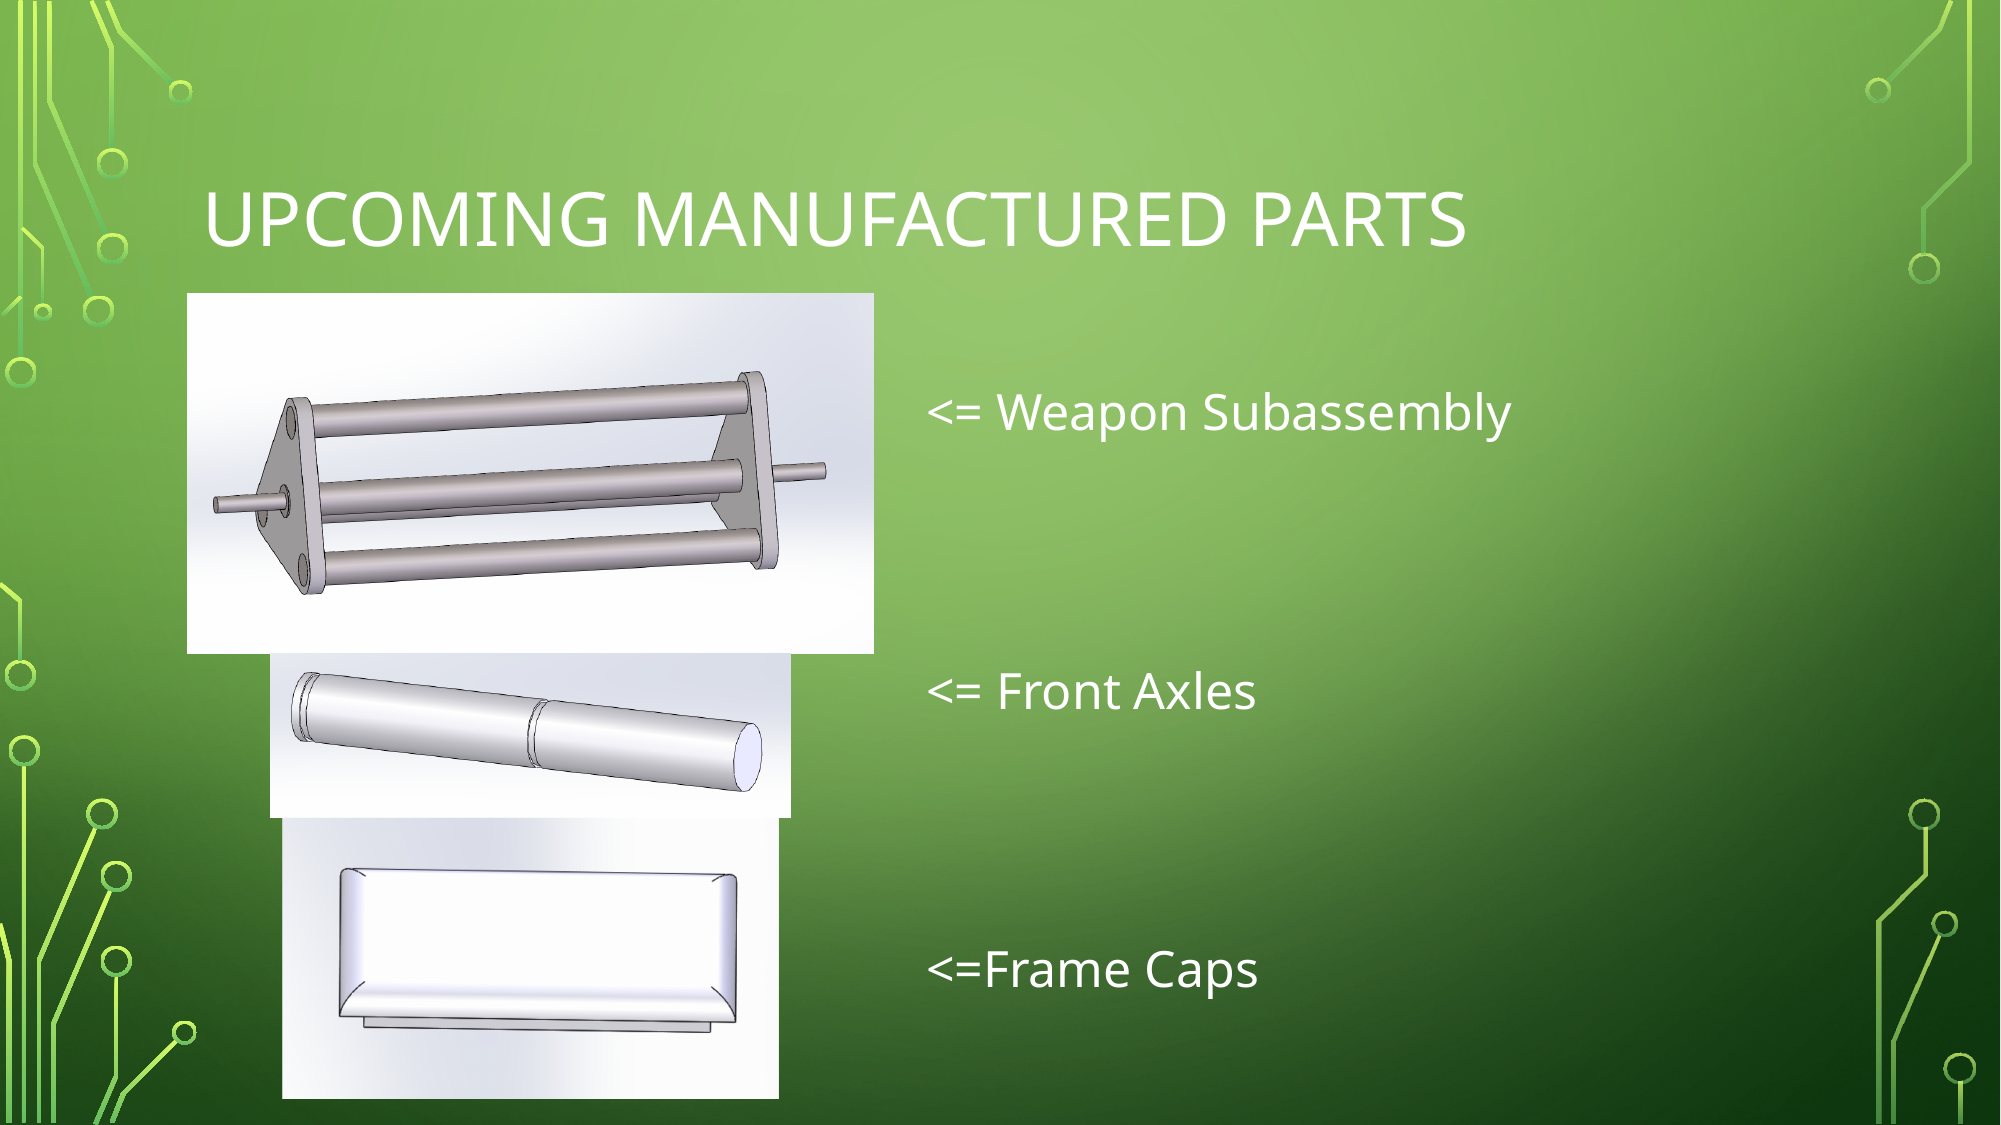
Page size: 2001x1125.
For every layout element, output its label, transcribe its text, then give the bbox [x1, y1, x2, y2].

list <= Weapon Subassembly <= Front Axles <=Frame Caps [910, 361, 1834, 1063]
title Upcoming manufactured Parts [187, 101, 1813, 344]
picture [186, 292, 874, 1125]
